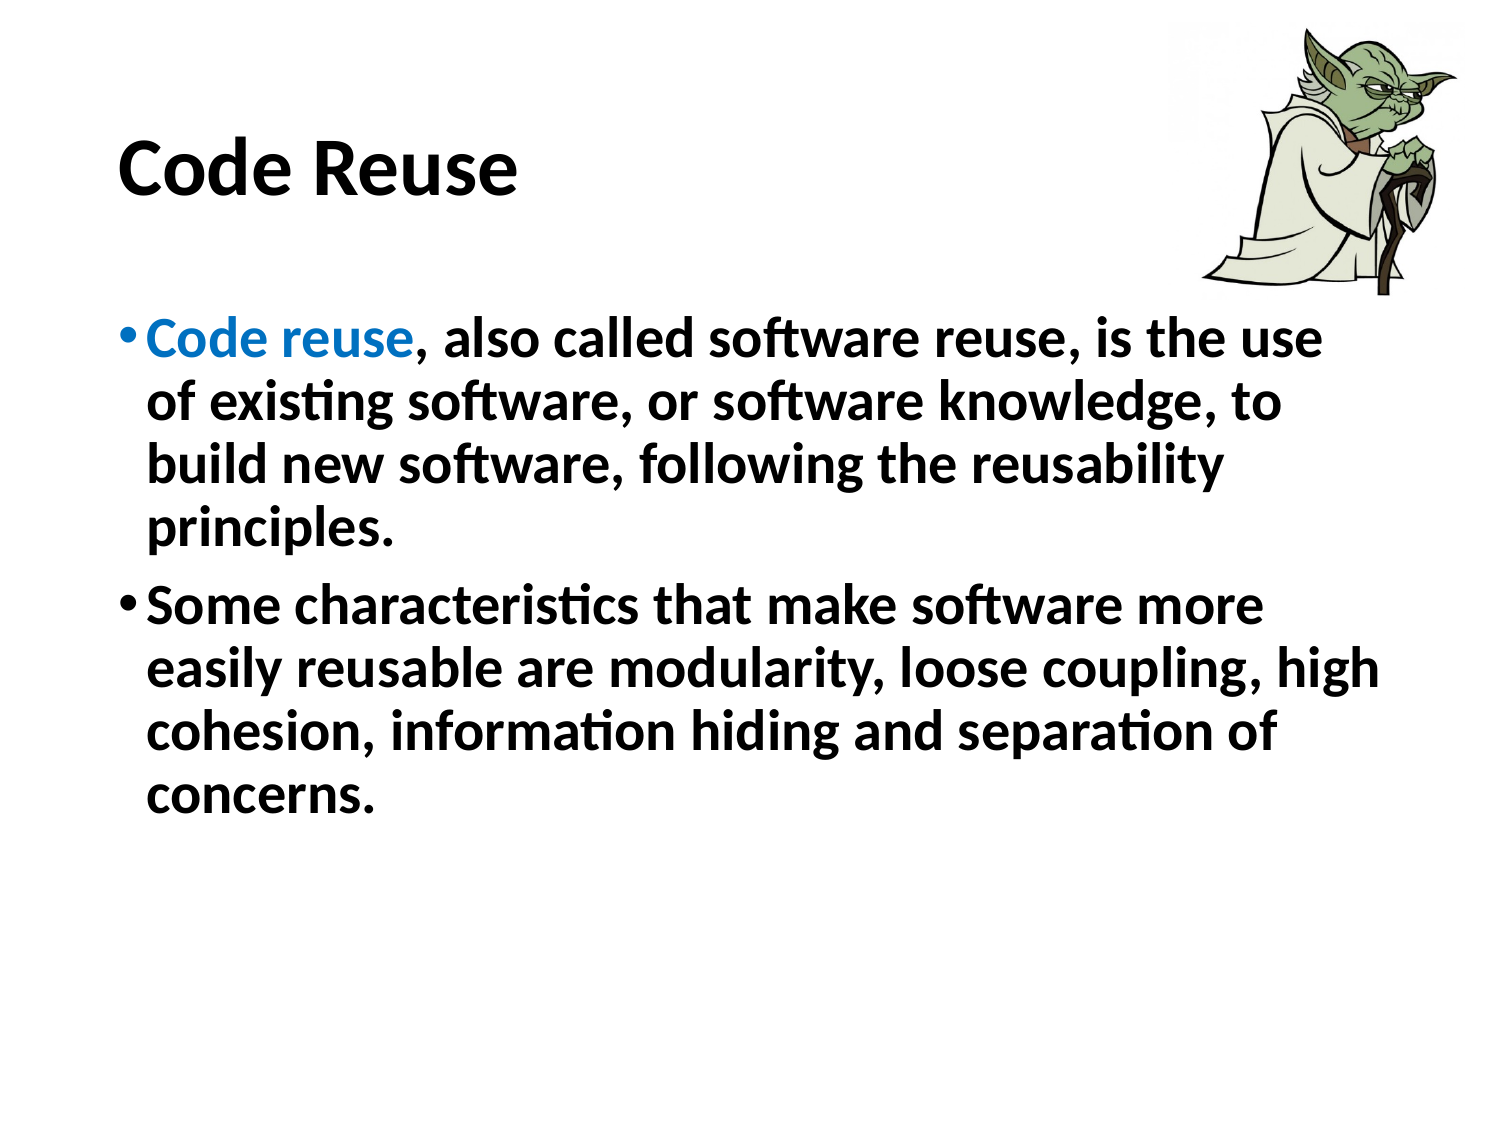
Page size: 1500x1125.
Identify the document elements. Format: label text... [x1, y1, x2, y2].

list Code reuse, also called software reuse, is the use of existing software, or software knowledge, to build new software, following the reusability principles. Some characteristics that make software more easily reusable are modularity, loose coupling, high cohesion, information hiding and separation of concerns. [103, 299, 1397, 1014]
title Code Reuse [103, 59, 1168, 278]
picture [1168, 22, 1465, 300]
